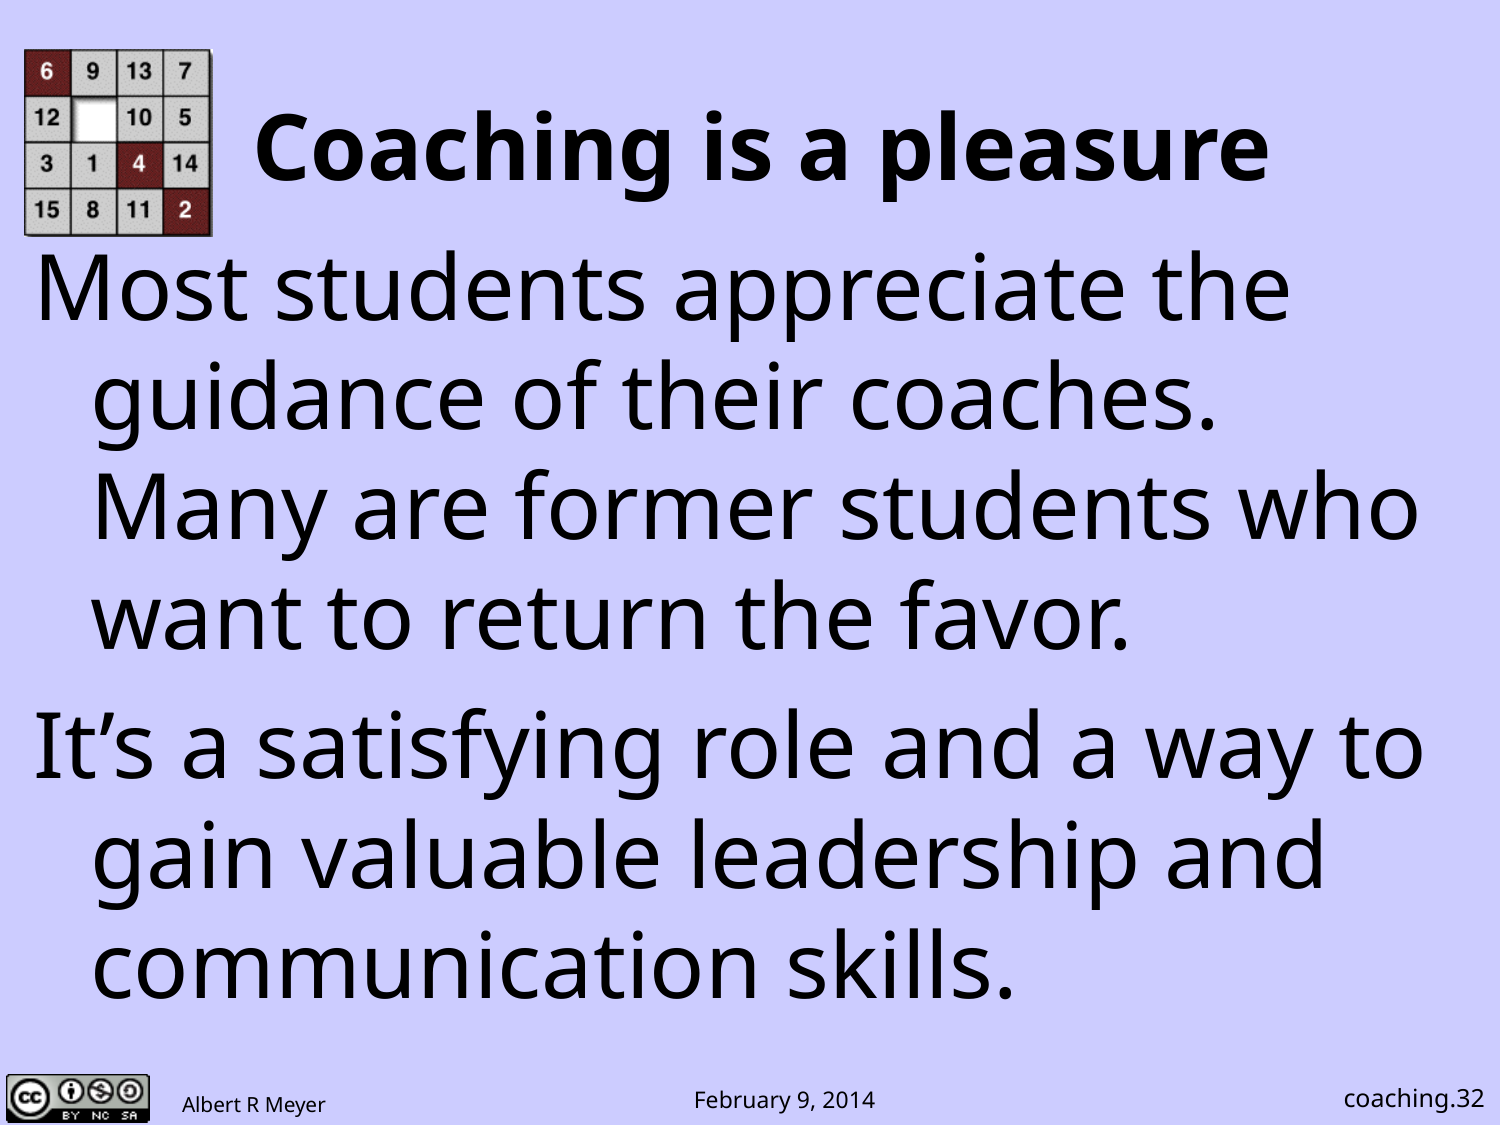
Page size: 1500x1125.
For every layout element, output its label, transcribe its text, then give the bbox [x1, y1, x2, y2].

slide_number coaching.32 [1322, 1074, 1500, 1121]
title Coaching is a pleasure [237, 49, 1476, 220]
picture [6, 1074, 150, 1123]
list Most students appreciate the guidance of their coaches. Many are former students who want to return the favor. It’s a satisfying role and a way to gain valuable leadership and communication skills. [18, 220, 1492, 1036]
picture [24, 49, 213, 220]
